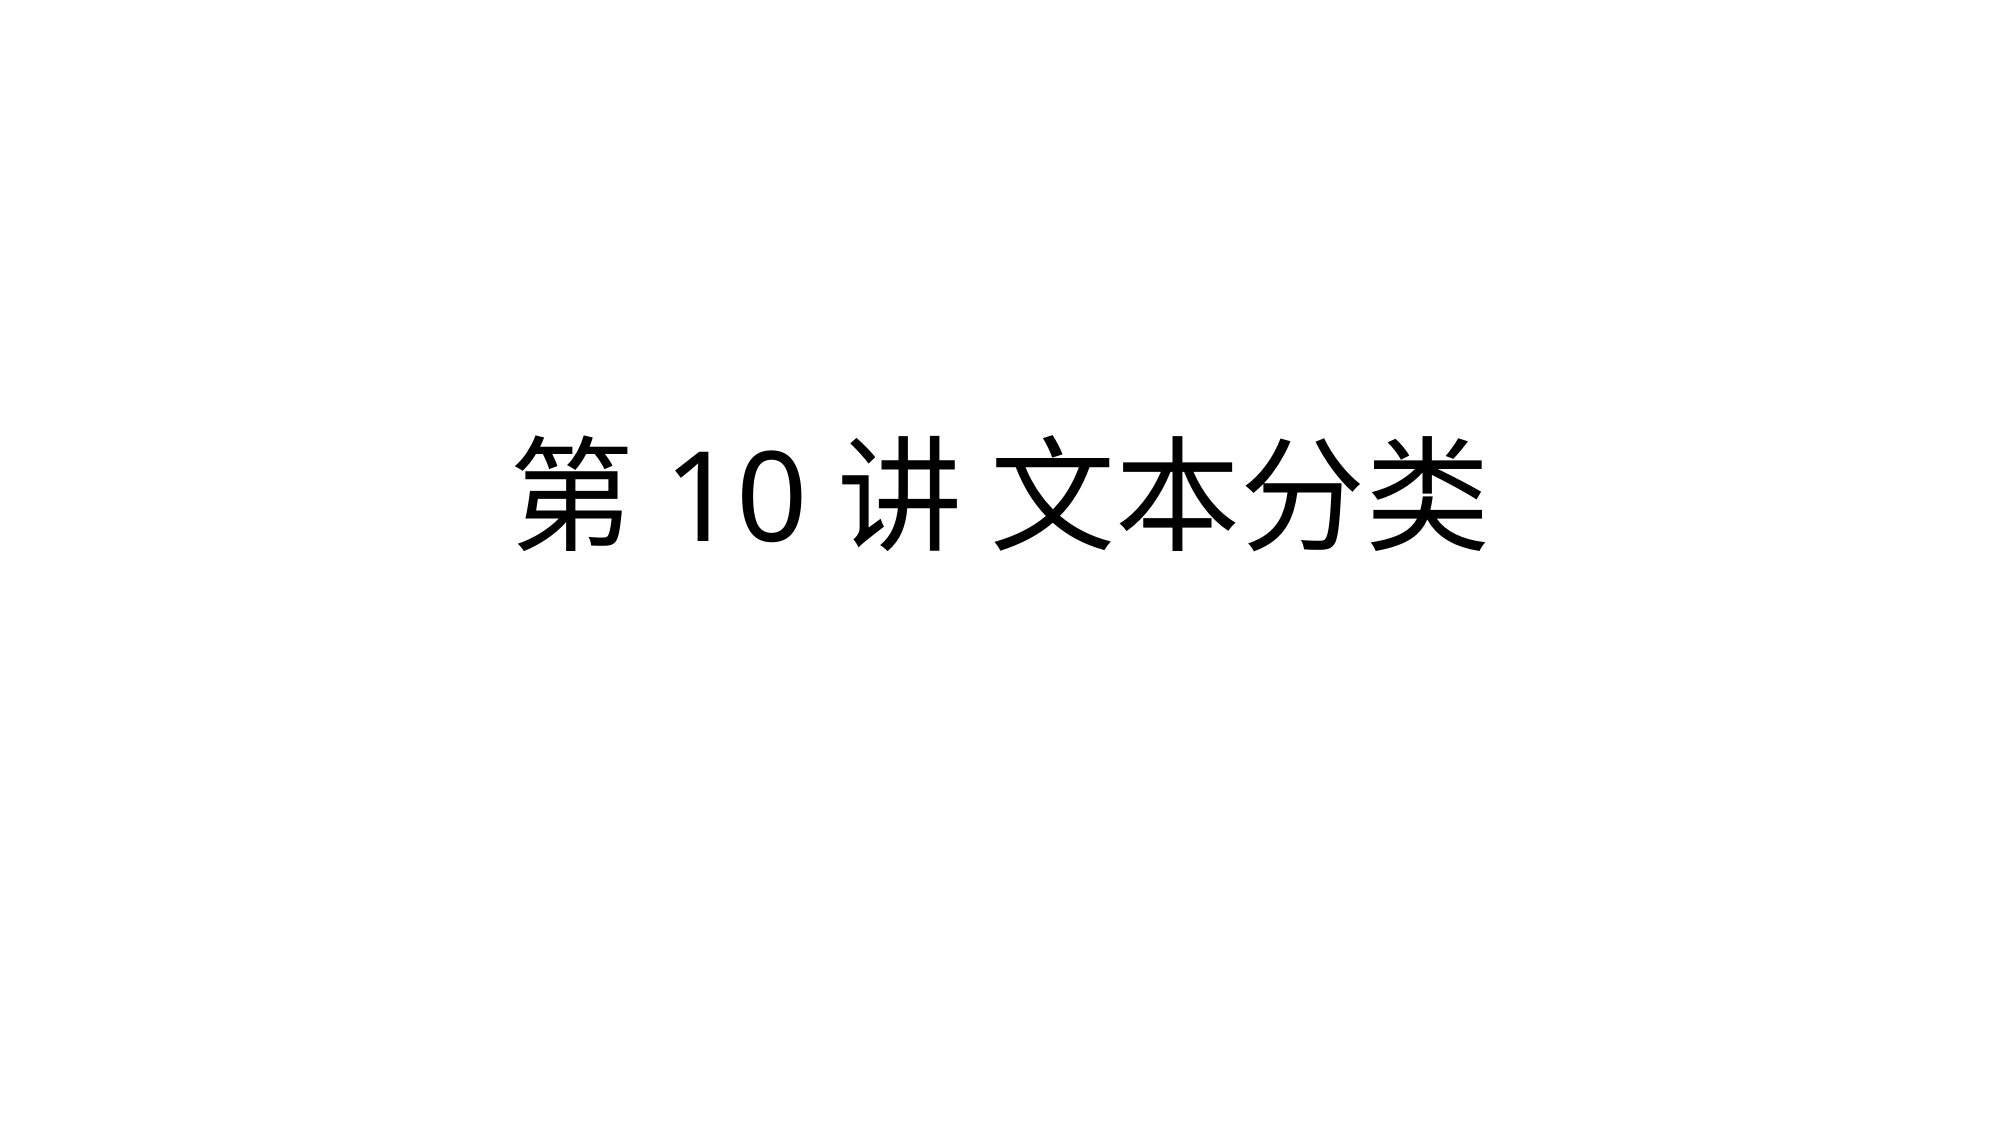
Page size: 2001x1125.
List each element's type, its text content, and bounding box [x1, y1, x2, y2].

title 第10讲 文本分类 [249, 184, 1750, 576]
